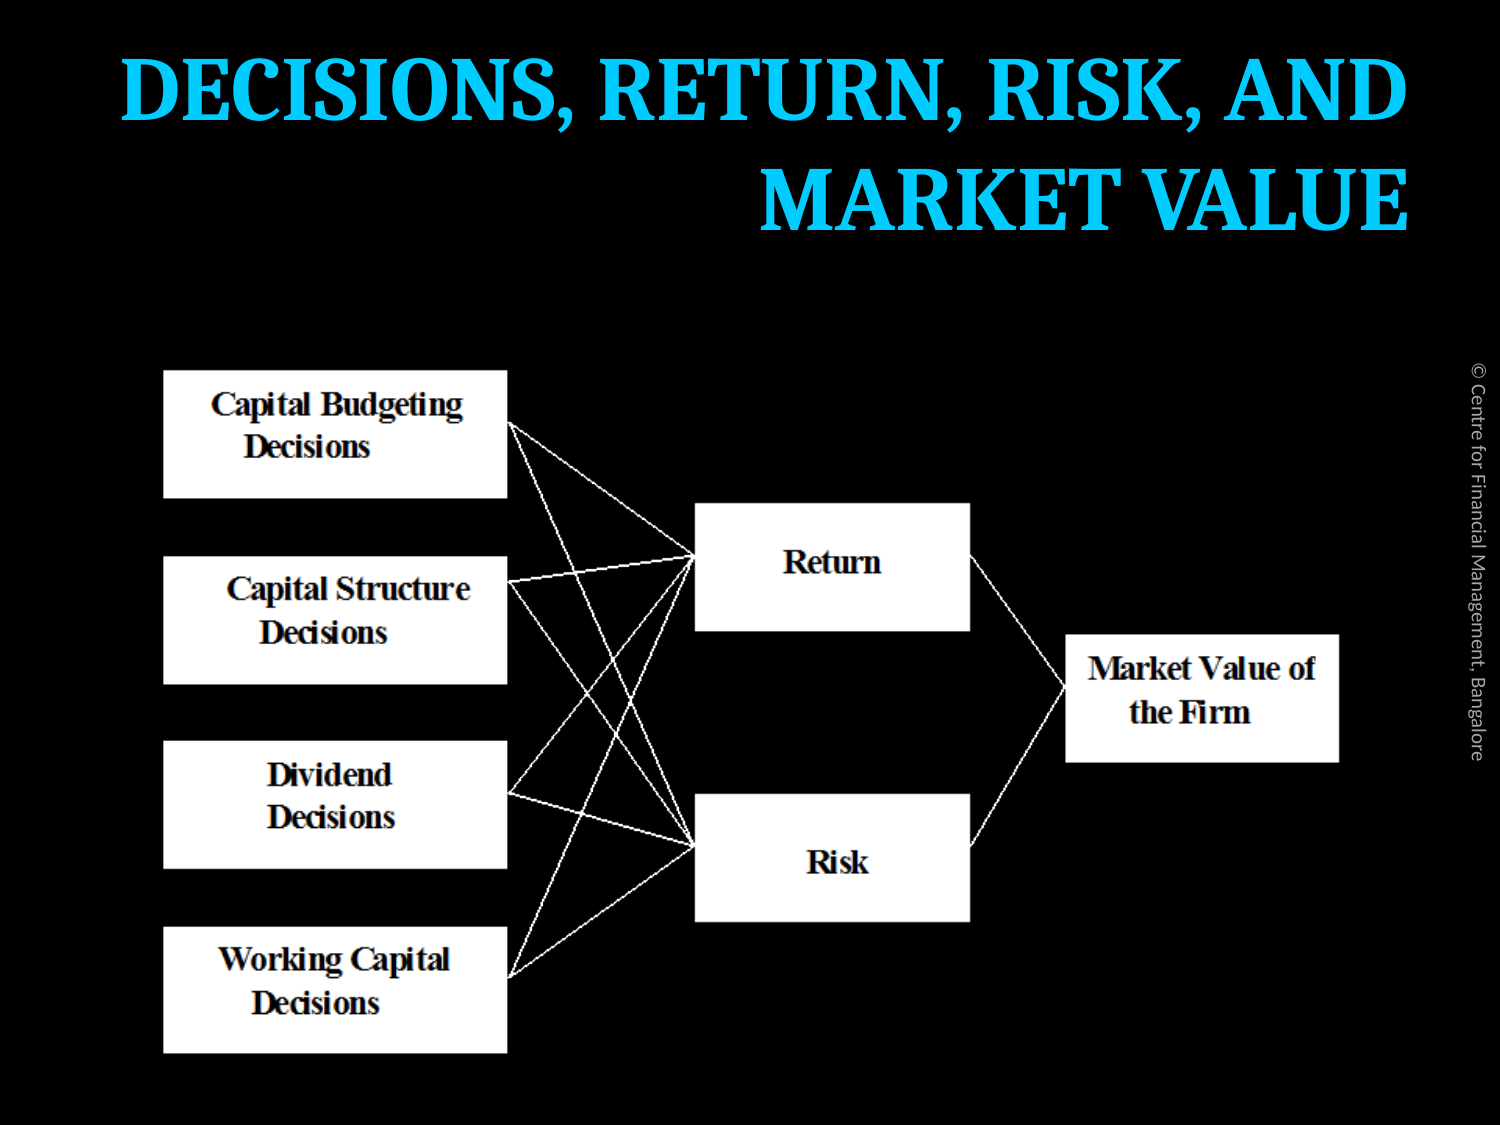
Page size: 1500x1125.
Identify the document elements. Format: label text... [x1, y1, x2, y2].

picture [128, 324, 1376, 1076]
title DECISIONS, RETURN, RISK, AND MARKET VALUE [75, 45, 1425, 233]
